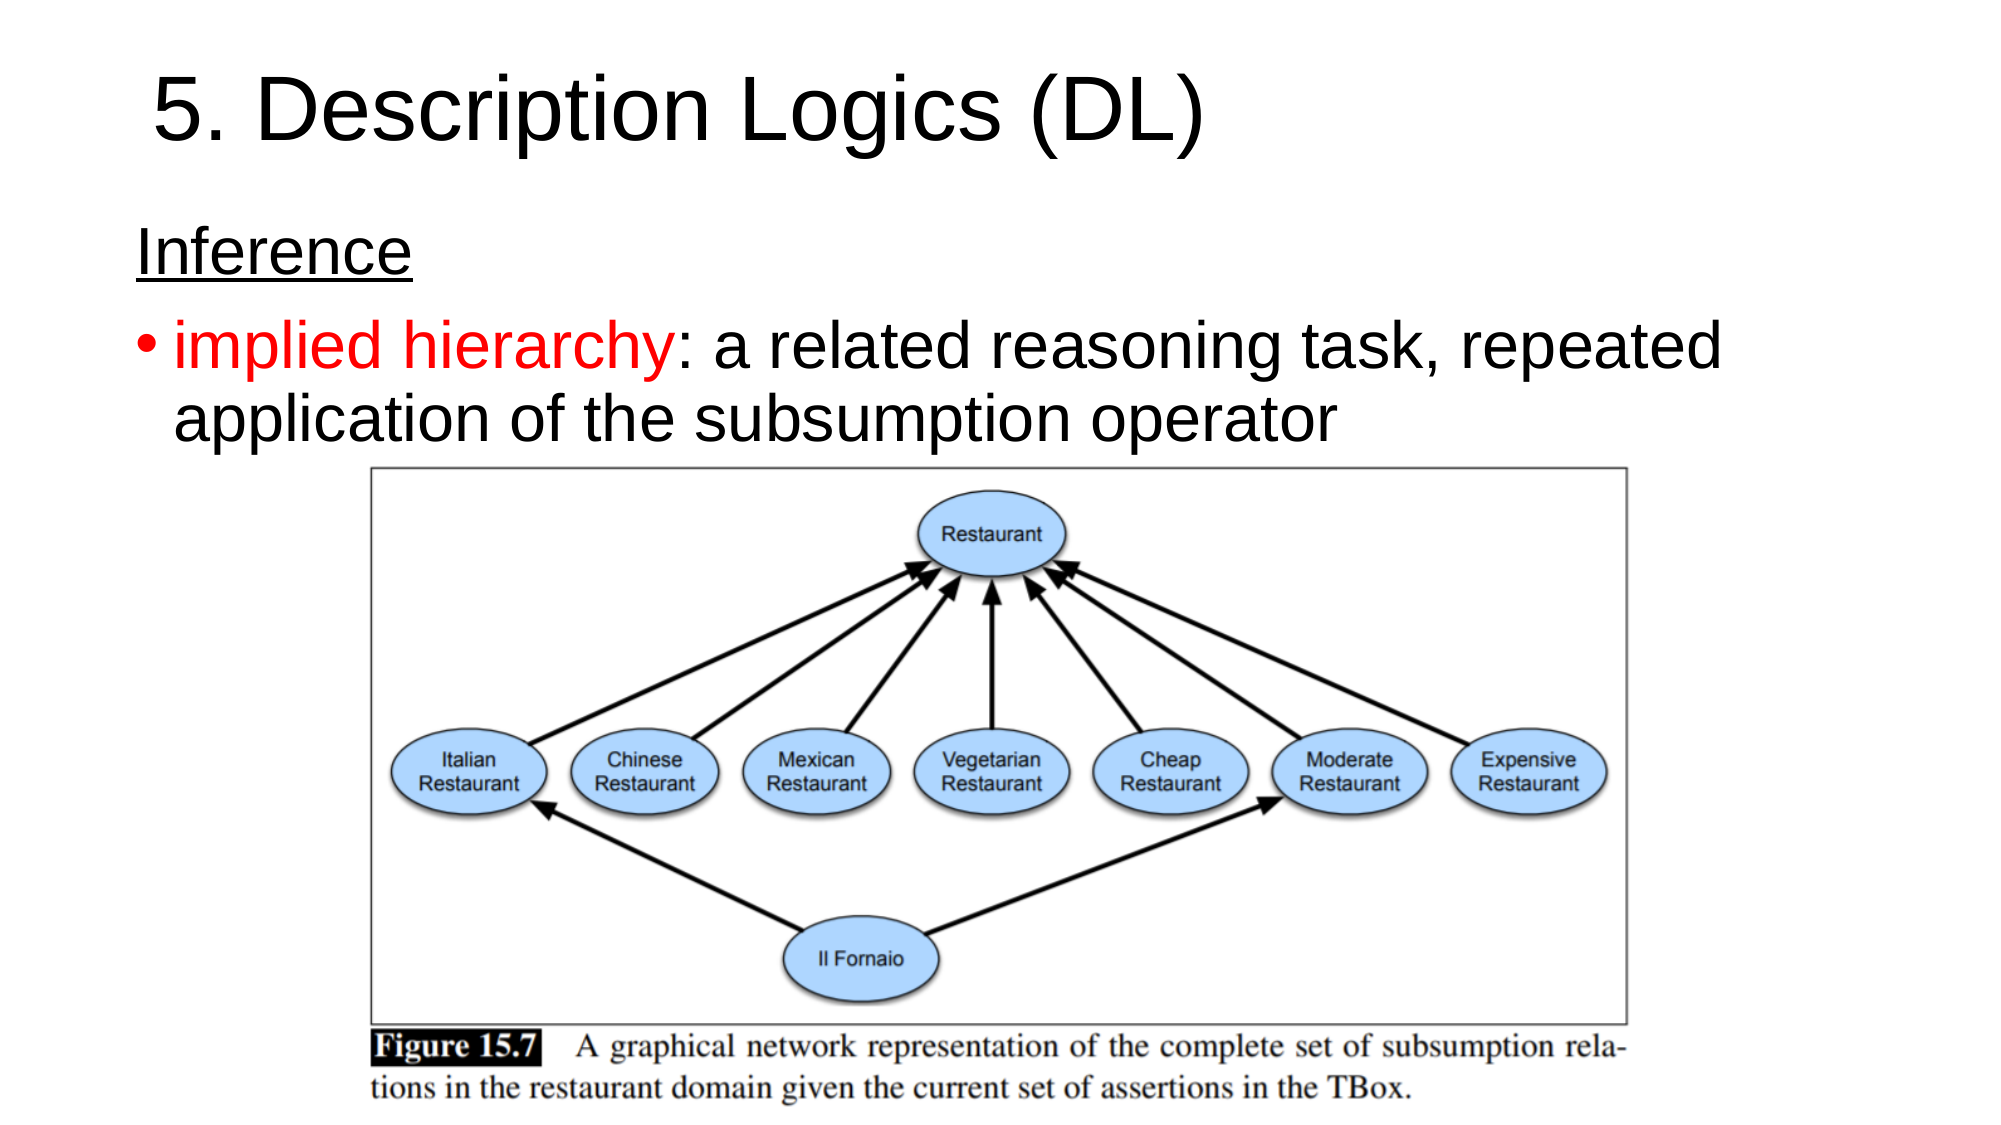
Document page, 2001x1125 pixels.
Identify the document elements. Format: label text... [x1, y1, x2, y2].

list Inference implied hierarchy: a related reasoning task, repeated application of the subsumption operator [120, 207, 1970, 1109]
title 5. Description Logics (DL) [137, 41, 1863, 180]
picture [367, 463, 1633, 1109]
